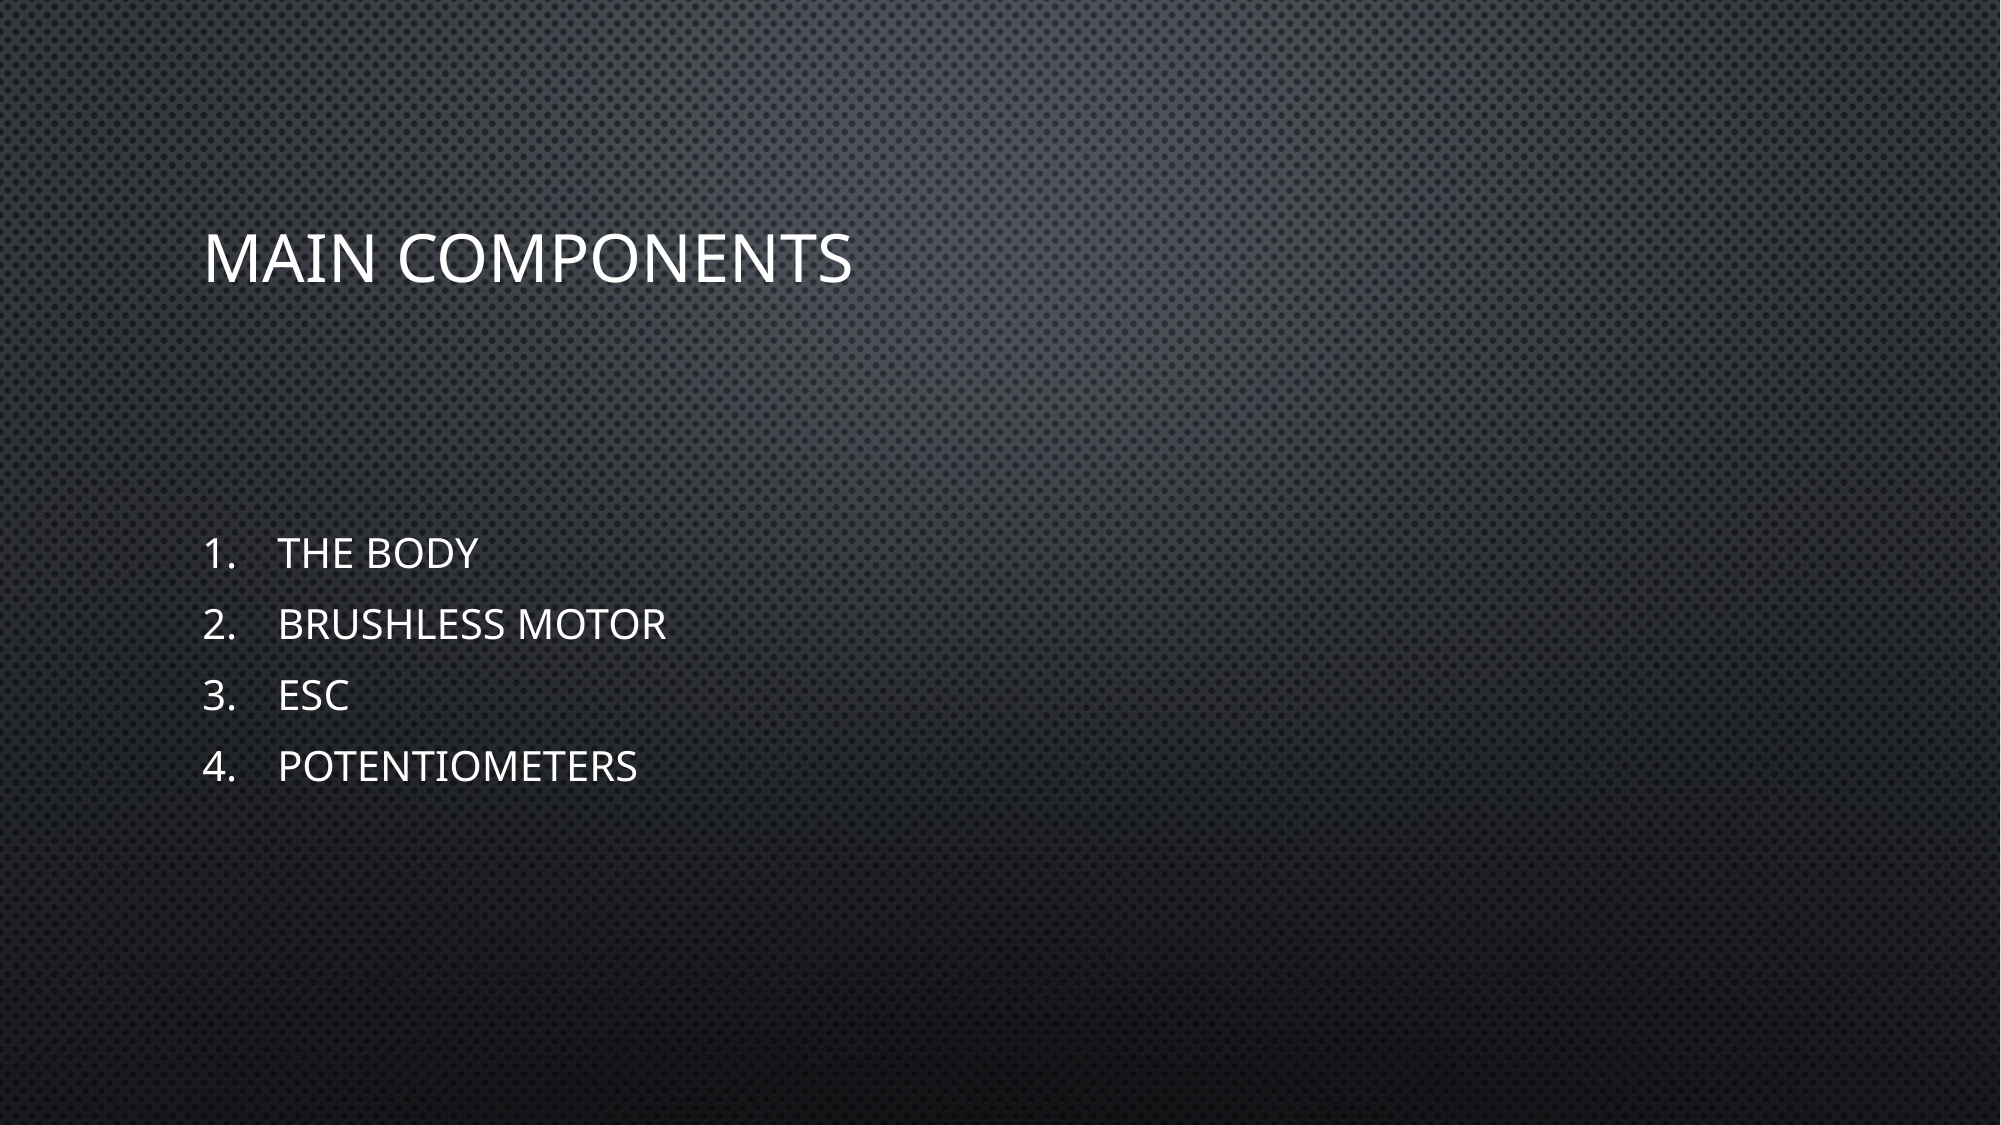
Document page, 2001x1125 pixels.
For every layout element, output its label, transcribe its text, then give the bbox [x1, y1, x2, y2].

list The Body Brushless motor ESC Potentiometers [187, 437, 1813, 950]
title Main components [187, 99, 1813, 413]
